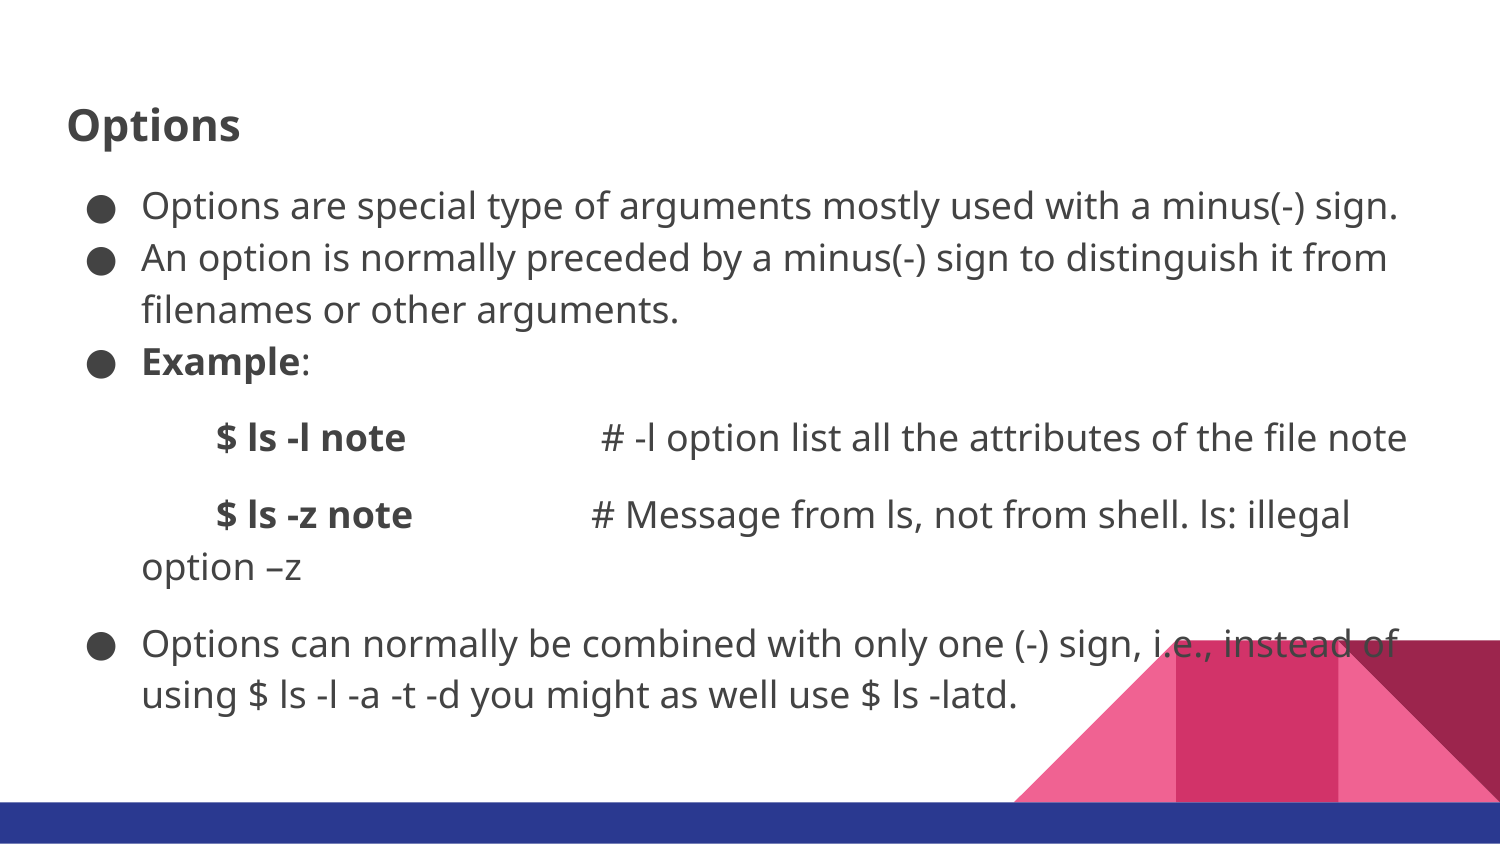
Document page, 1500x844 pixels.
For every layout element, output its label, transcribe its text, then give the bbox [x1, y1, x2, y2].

list Options Options are special type of arguments mostly used with a minus(-) sign. An option is normally preceded by a minus(-) sign to distinguish it from filenames or other arguments. Example: $ ls -l note # -l option list all the attributes of the file note $ ls -z note # Message from ls, not from shell. ls: illegal option –z Options can normally be combined with only one (-) sign, i.e., instead of using $ ls -l -a -t -d you might as well use $ ls -latd. [51, 74, 1449, 750]
